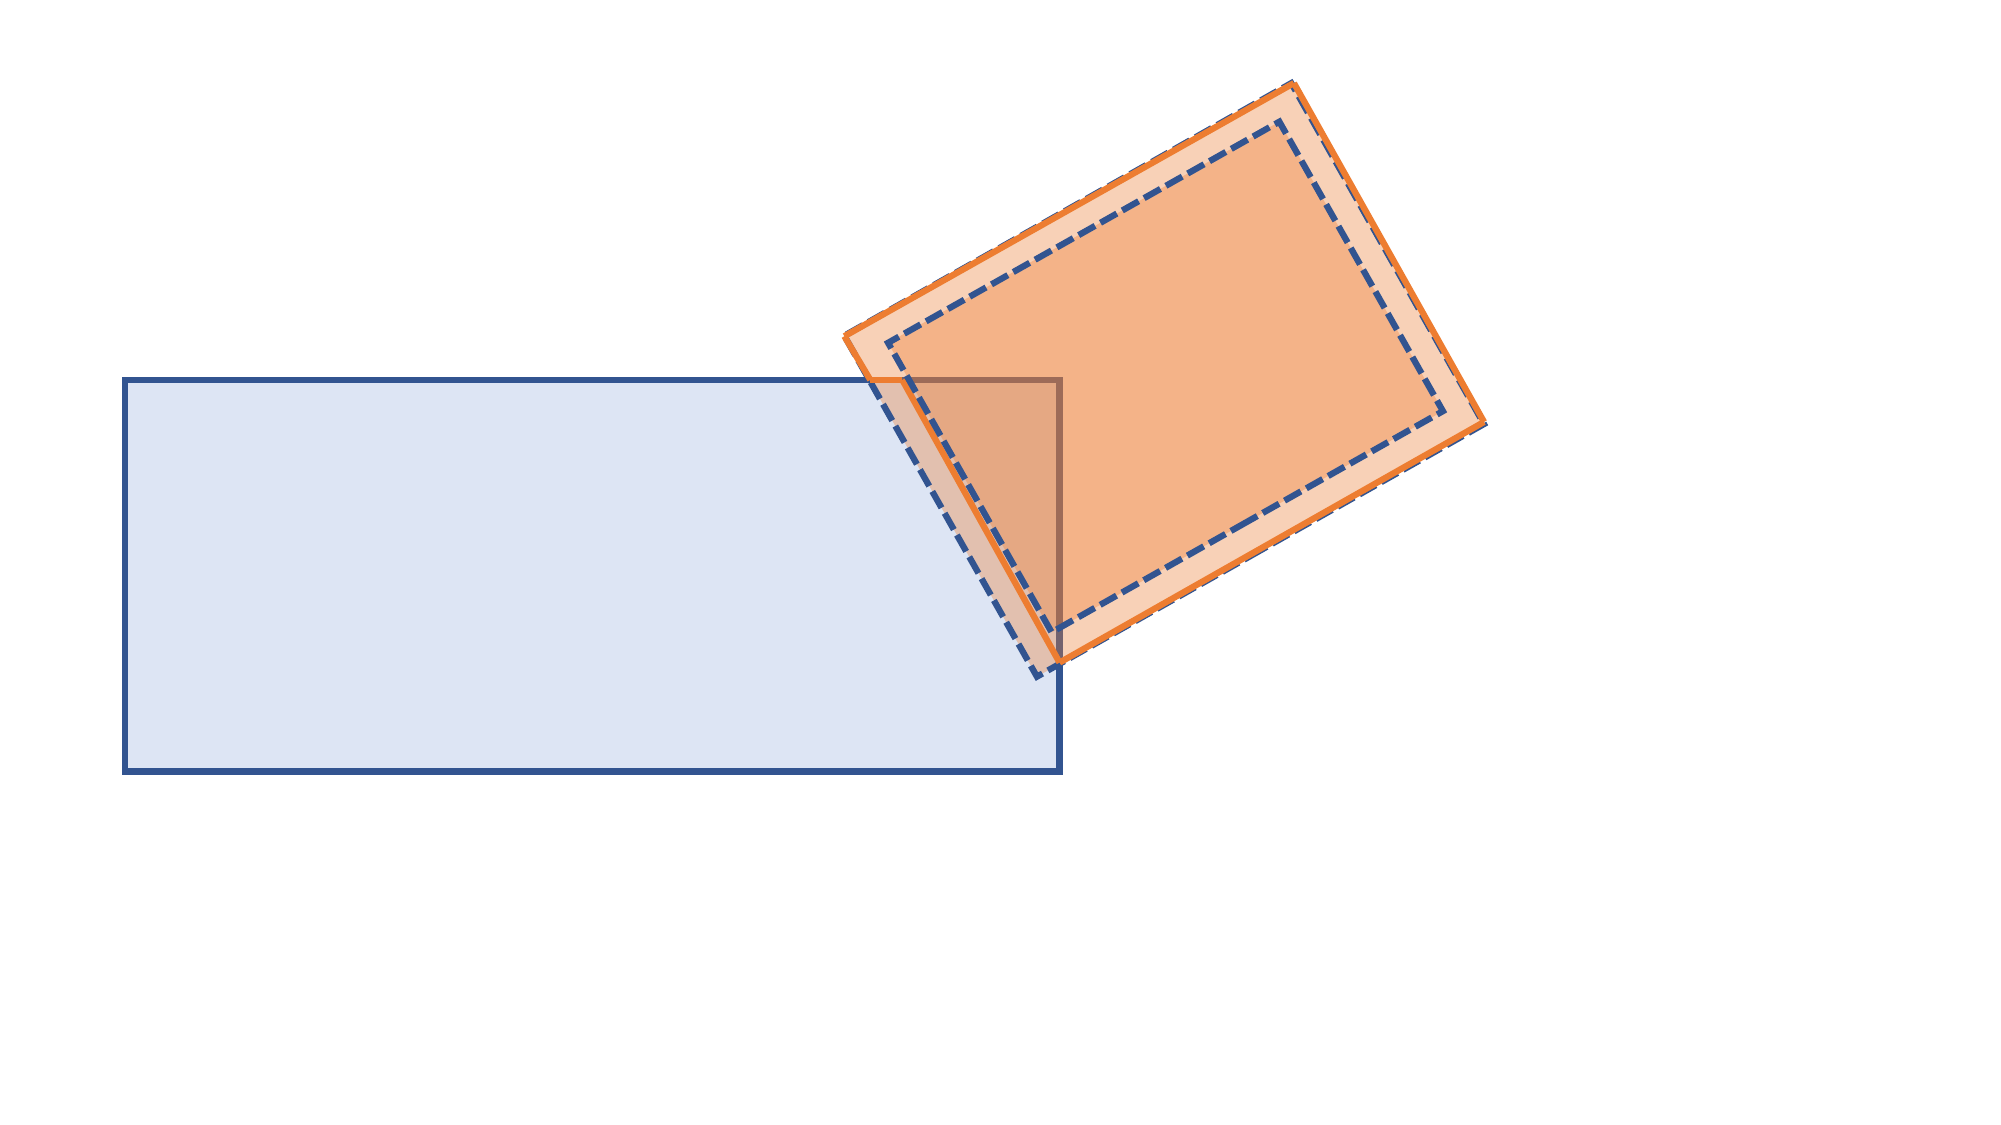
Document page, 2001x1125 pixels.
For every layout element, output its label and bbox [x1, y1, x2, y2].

text_box [902, 379, 1060, 663]
text_box [886, 337, 1293, 421]
text_box [844, 83, 1293, 337]
text_box [1028, 663, 1060, 679]
text_box [869, 381, 902, 440]
text_box [844, 337, 871, 380]
text_box [1293, 83, 1485, 422]
text_box [871, 337, 906, 379]
text_box [124, 379, 1061, 773]
text_box [1059, 421, 1485, 663]
